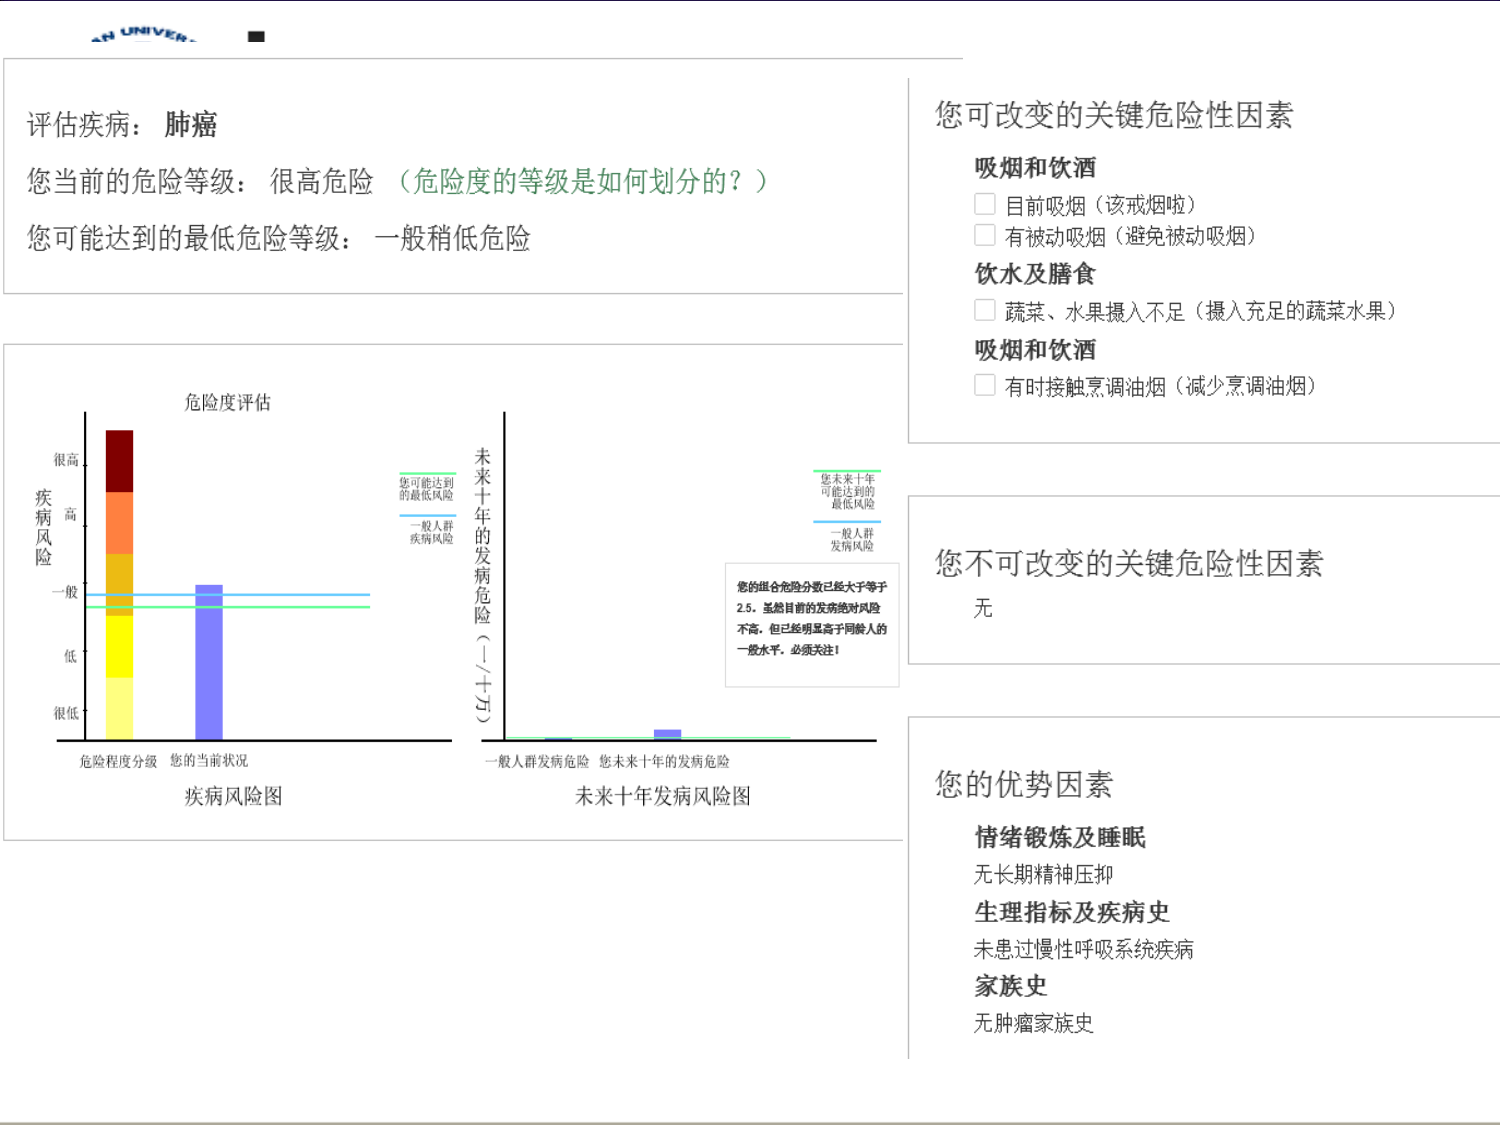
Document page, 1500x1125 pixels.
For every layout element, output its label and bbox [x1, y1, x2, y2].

picture [0, 0, 1500, 1125]
list [0, 42, 963, 847]
